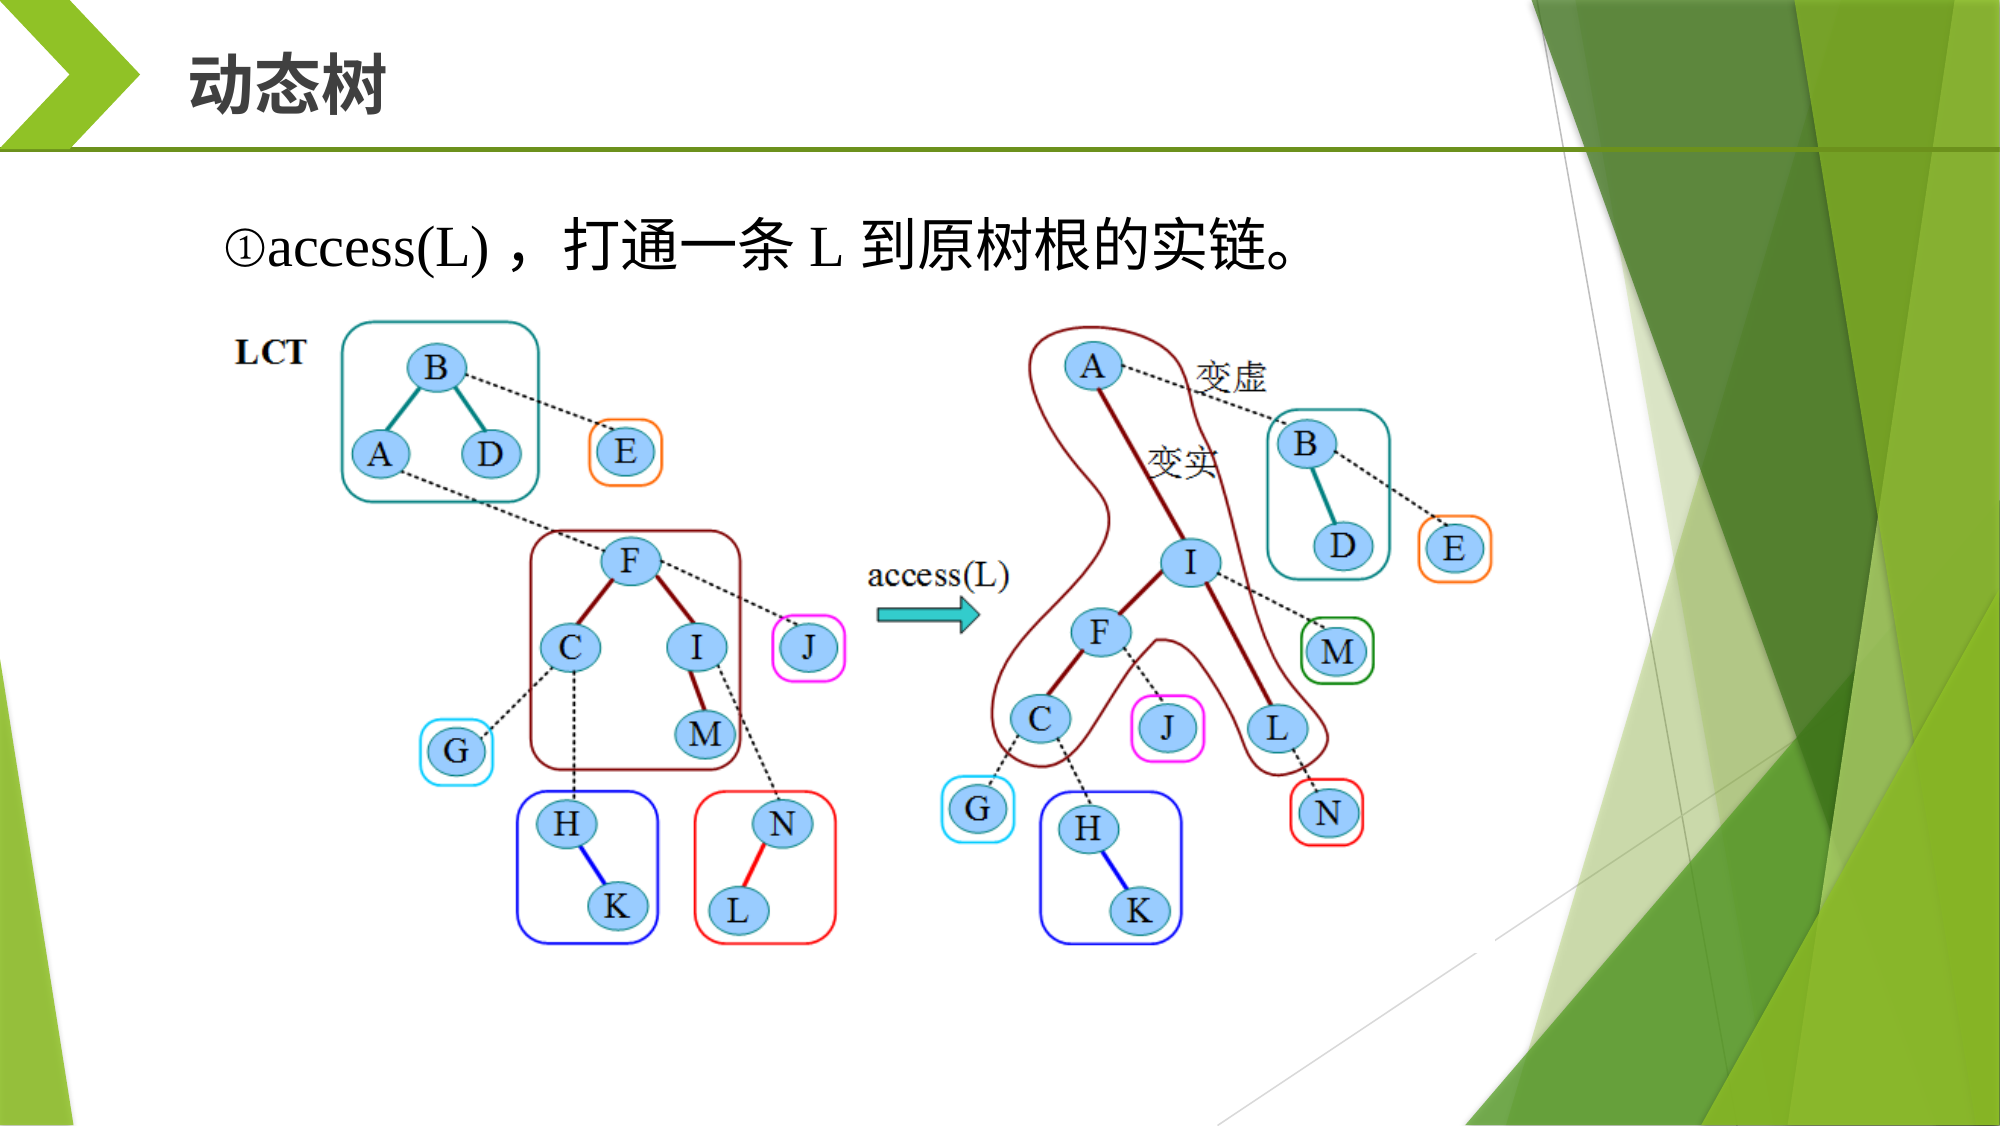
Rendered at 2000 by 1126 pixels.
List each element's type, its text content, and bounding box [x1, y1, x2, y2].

picture [231, 314, 1495, 954]
text_box ①access(L)，打通一条L到原树根的实链。 [102, 165, 1641, 286]
text_box [0, 0, 142, 148]
text_box 动态树 [173, 35, 823, 131]
